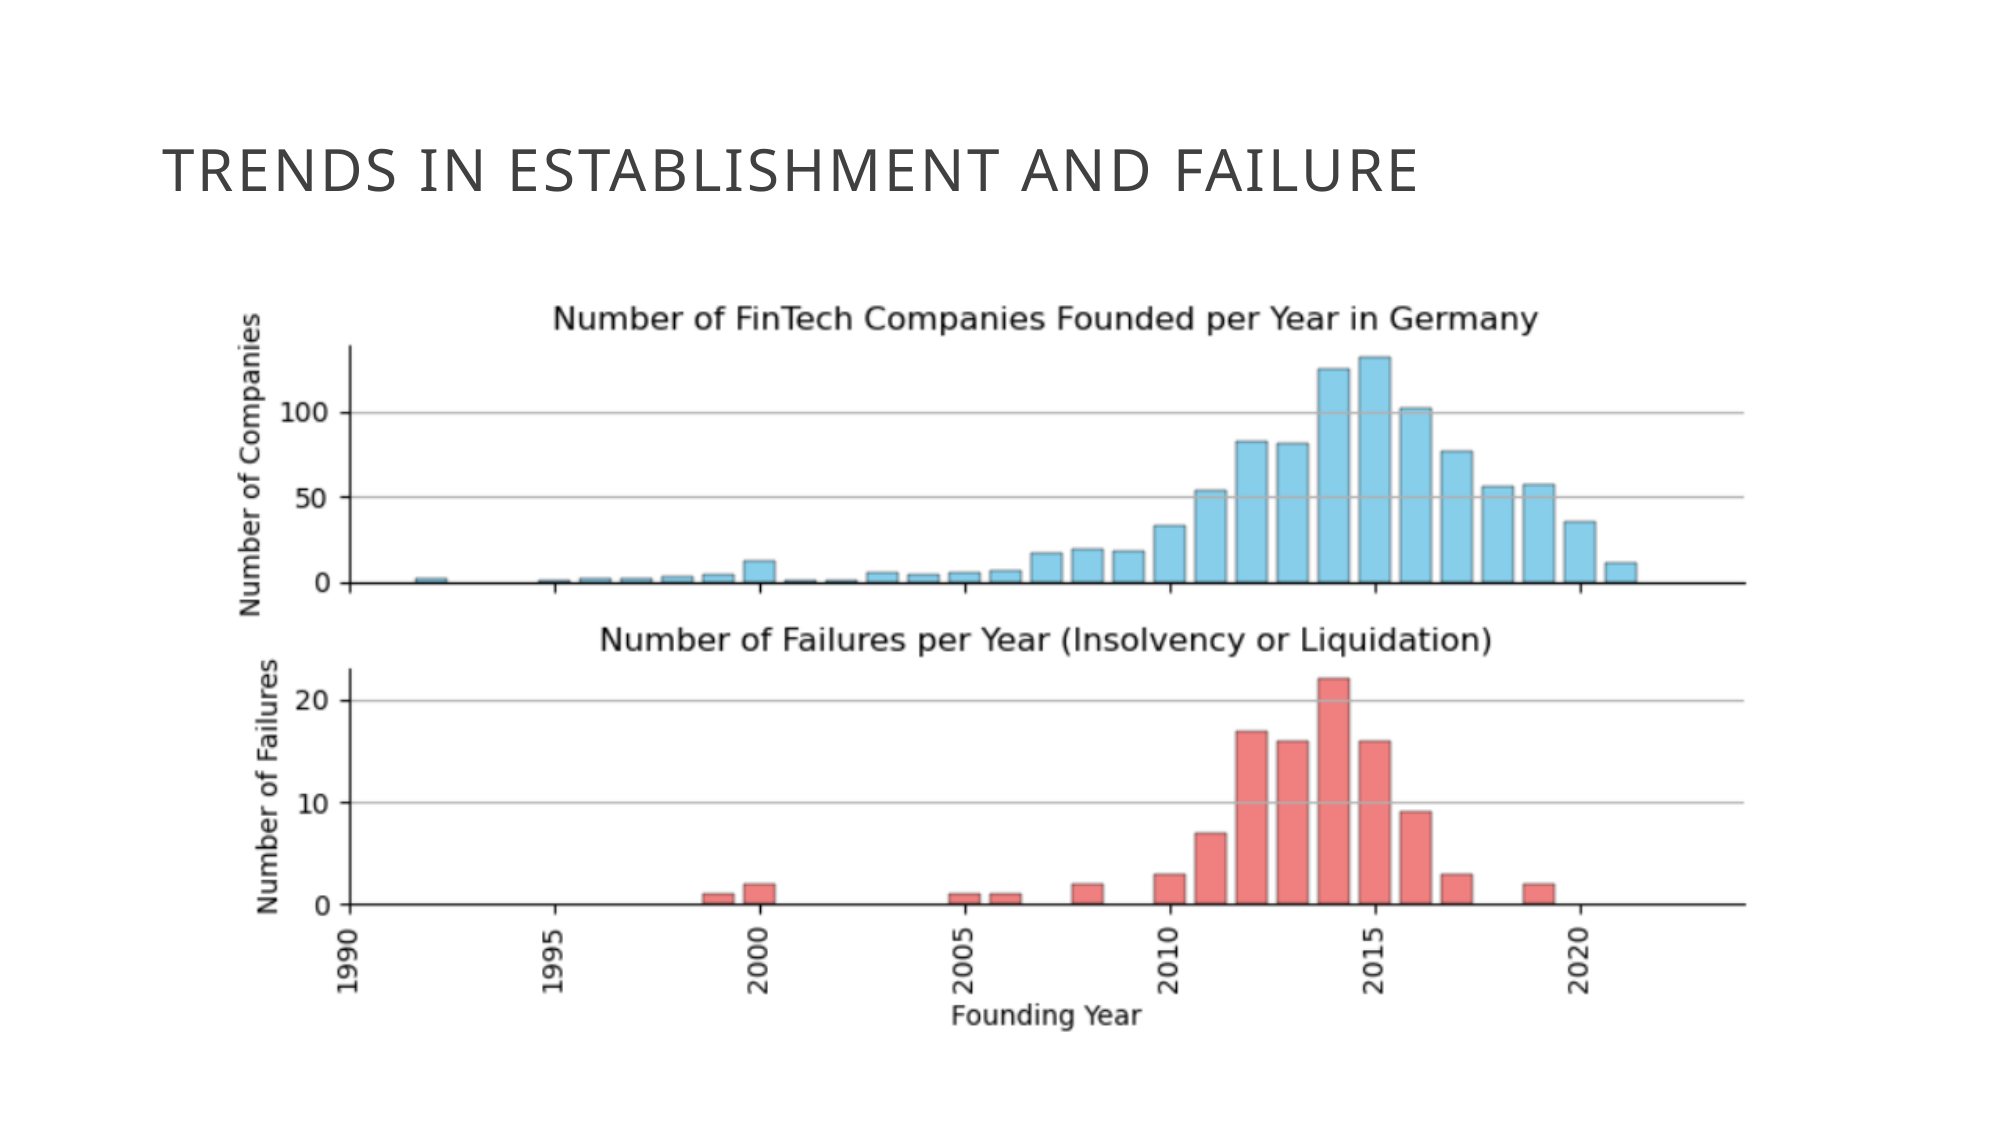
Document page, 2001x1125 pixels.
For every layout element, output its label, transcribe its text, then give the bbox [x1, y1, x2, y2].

text_box Trends in Establishment and Failure [162, 84, 1888, 260]
picture [219, 290, 1781, 1057]
